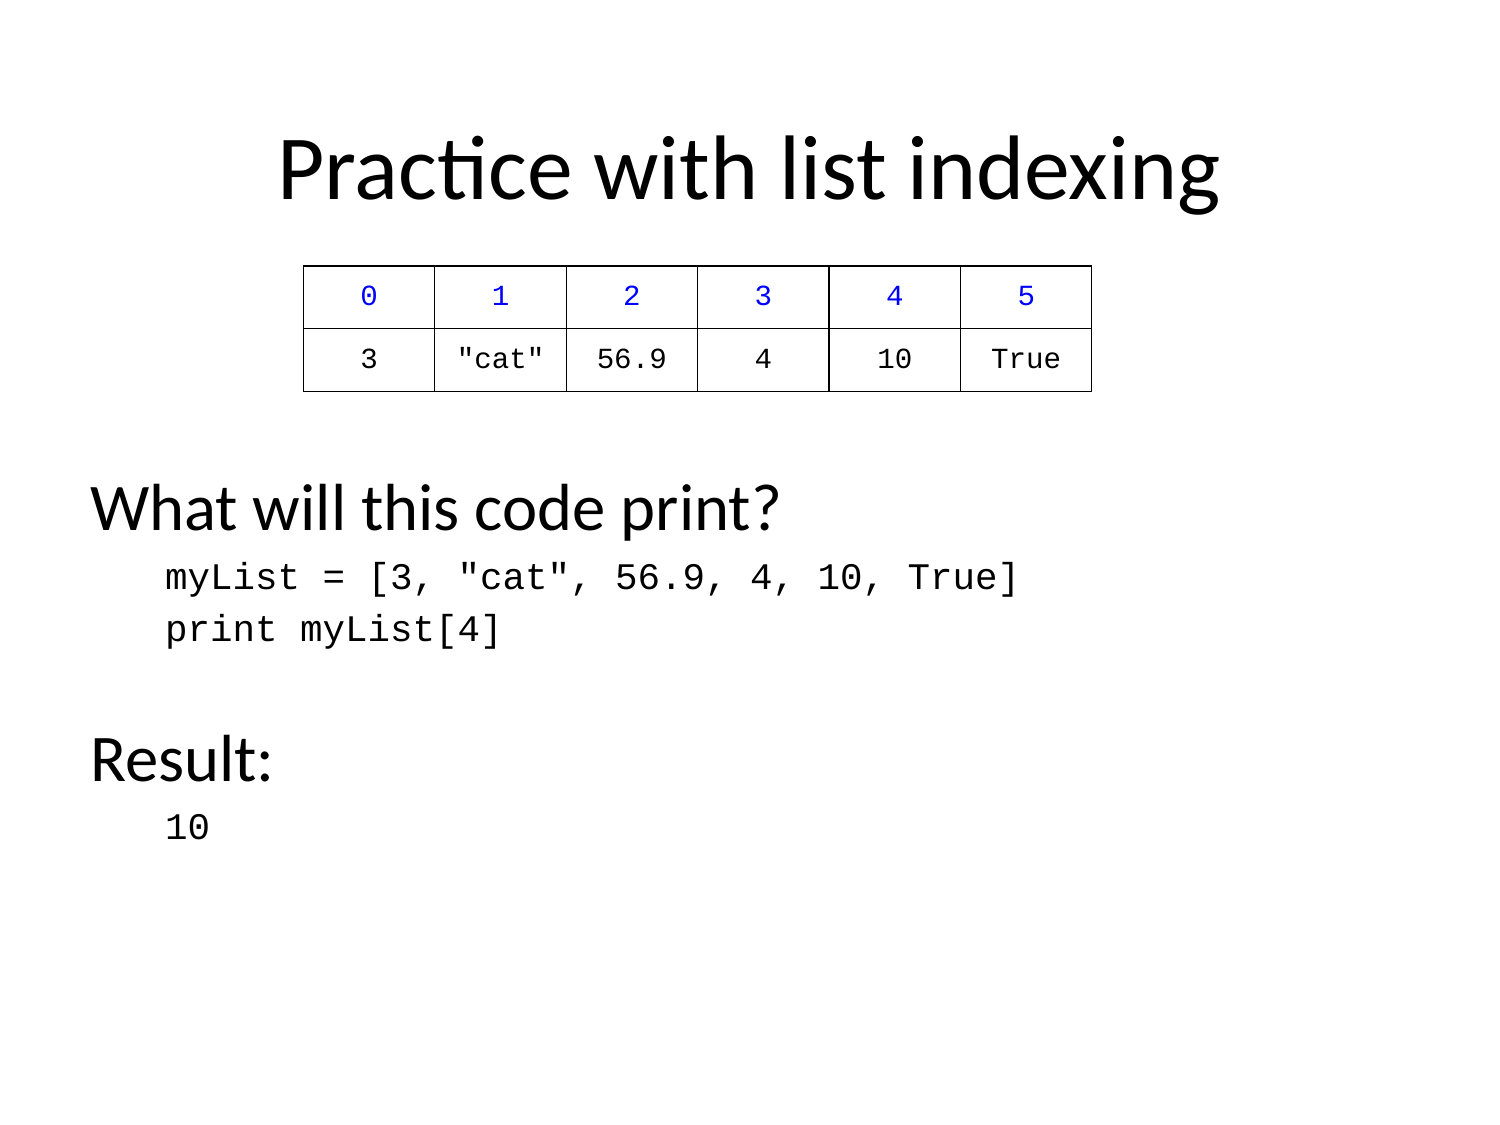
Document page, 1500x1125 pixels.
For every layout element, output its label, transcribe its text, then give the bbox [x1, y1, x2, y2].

table_cell 3 [304, 329, 434, 391]
table_cell 10 [830, 329, 960, 391]
table_header 0 [304, 267, 434, 328]
table_header 3 [698, 267, 828, 328]
table_cell "cat" [435, 329, 566, 391]
table_header 5 [961, 267, 1091, 328]
title Practice with list indexing [75, 45, 1425, 233]
table_header 2 [567, 267, 697, 328]
table_header 4 [830, 267, 960, 328]
table_cell True [961, 329, 1091, 391]
table_header 1 [435, 267, 566, 328]
list What will this code print? myList = [3, "cat", 56.9, 4, 10, True] print myList[4] Result: 10 [75, 262, 1425, 1005]
table_cell 4 [698, 329, 828, 391]
table_cell 56.9 [567, 329, 697, 391]
